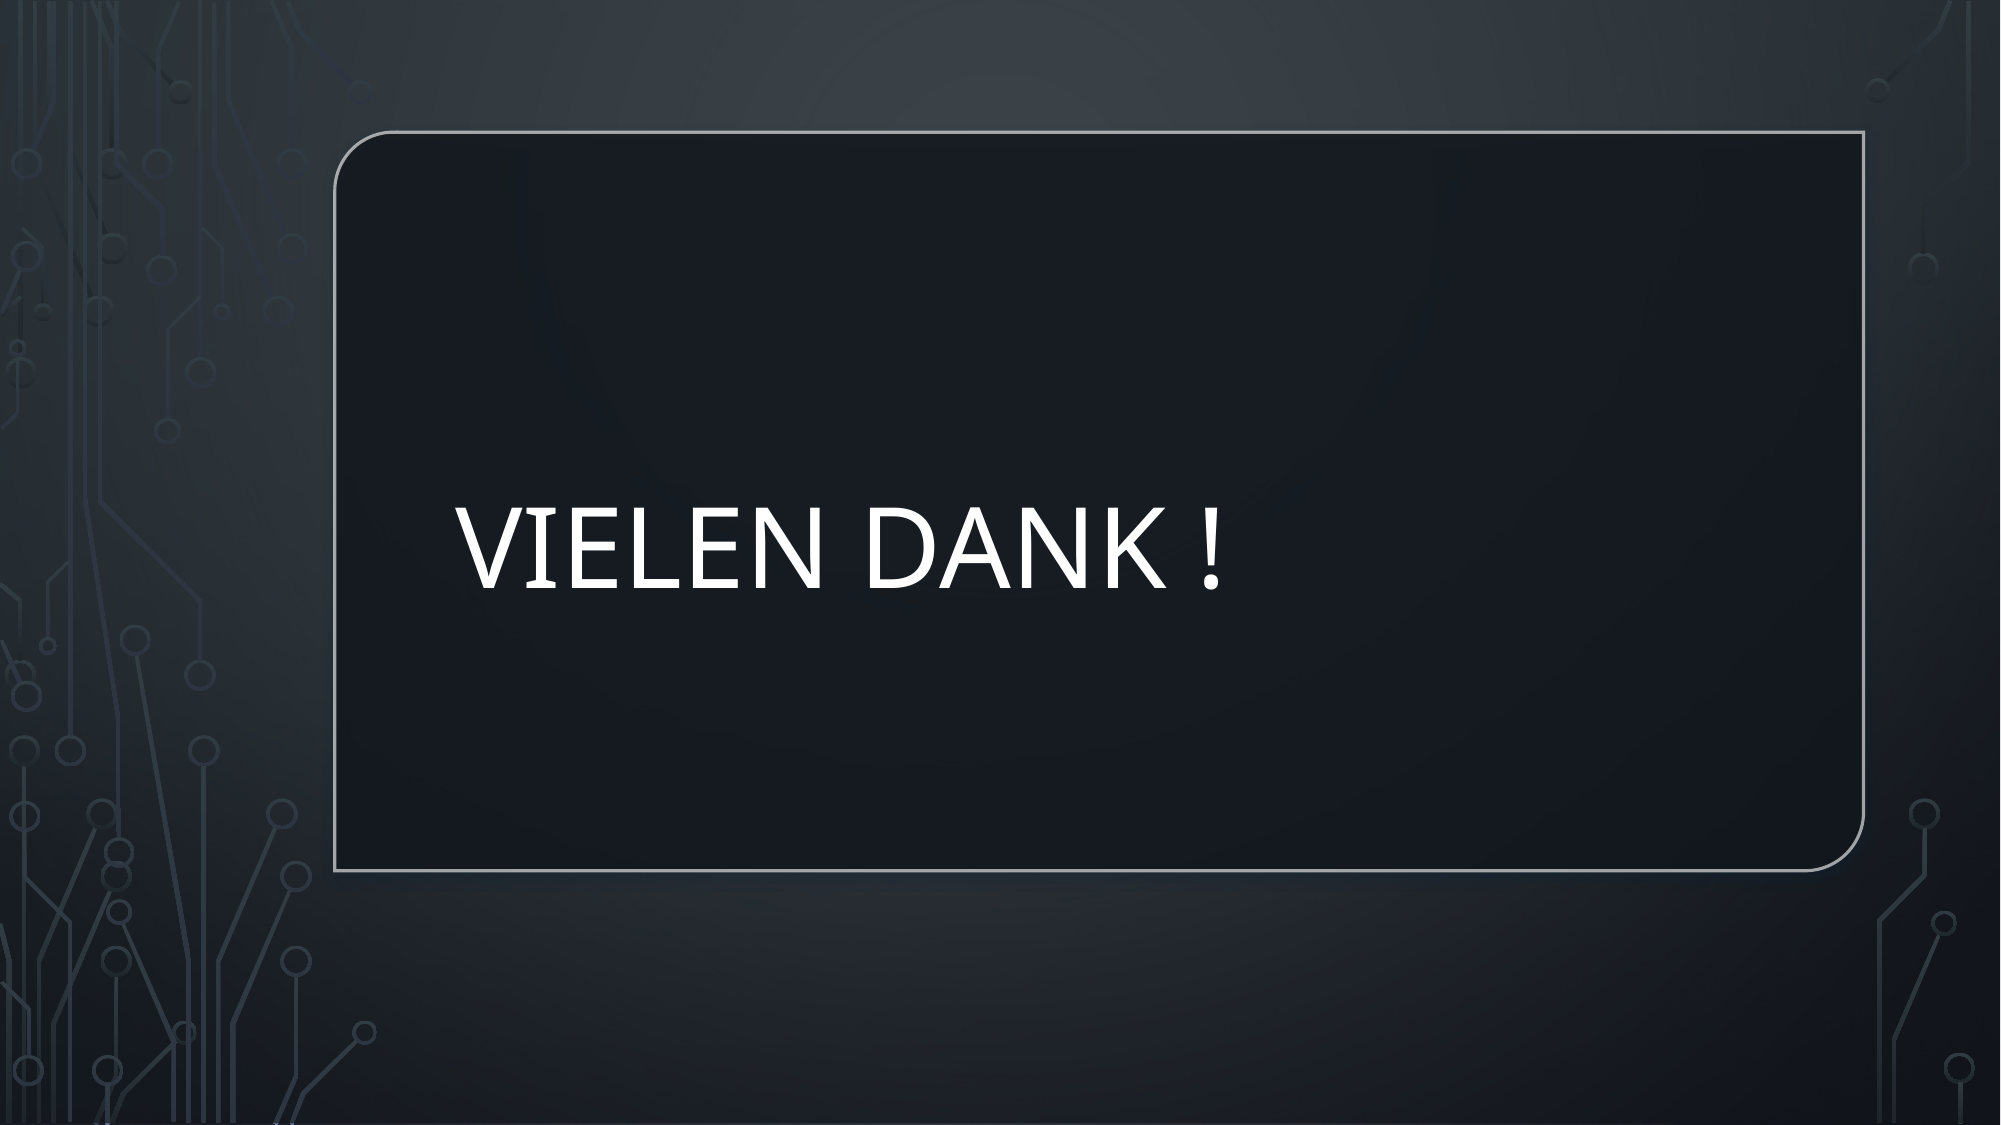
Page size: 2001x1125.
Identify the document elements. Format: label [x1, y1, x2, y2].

picture [379, 0, 2000, 1125]
text_box [0, 0, 379, 1125]
